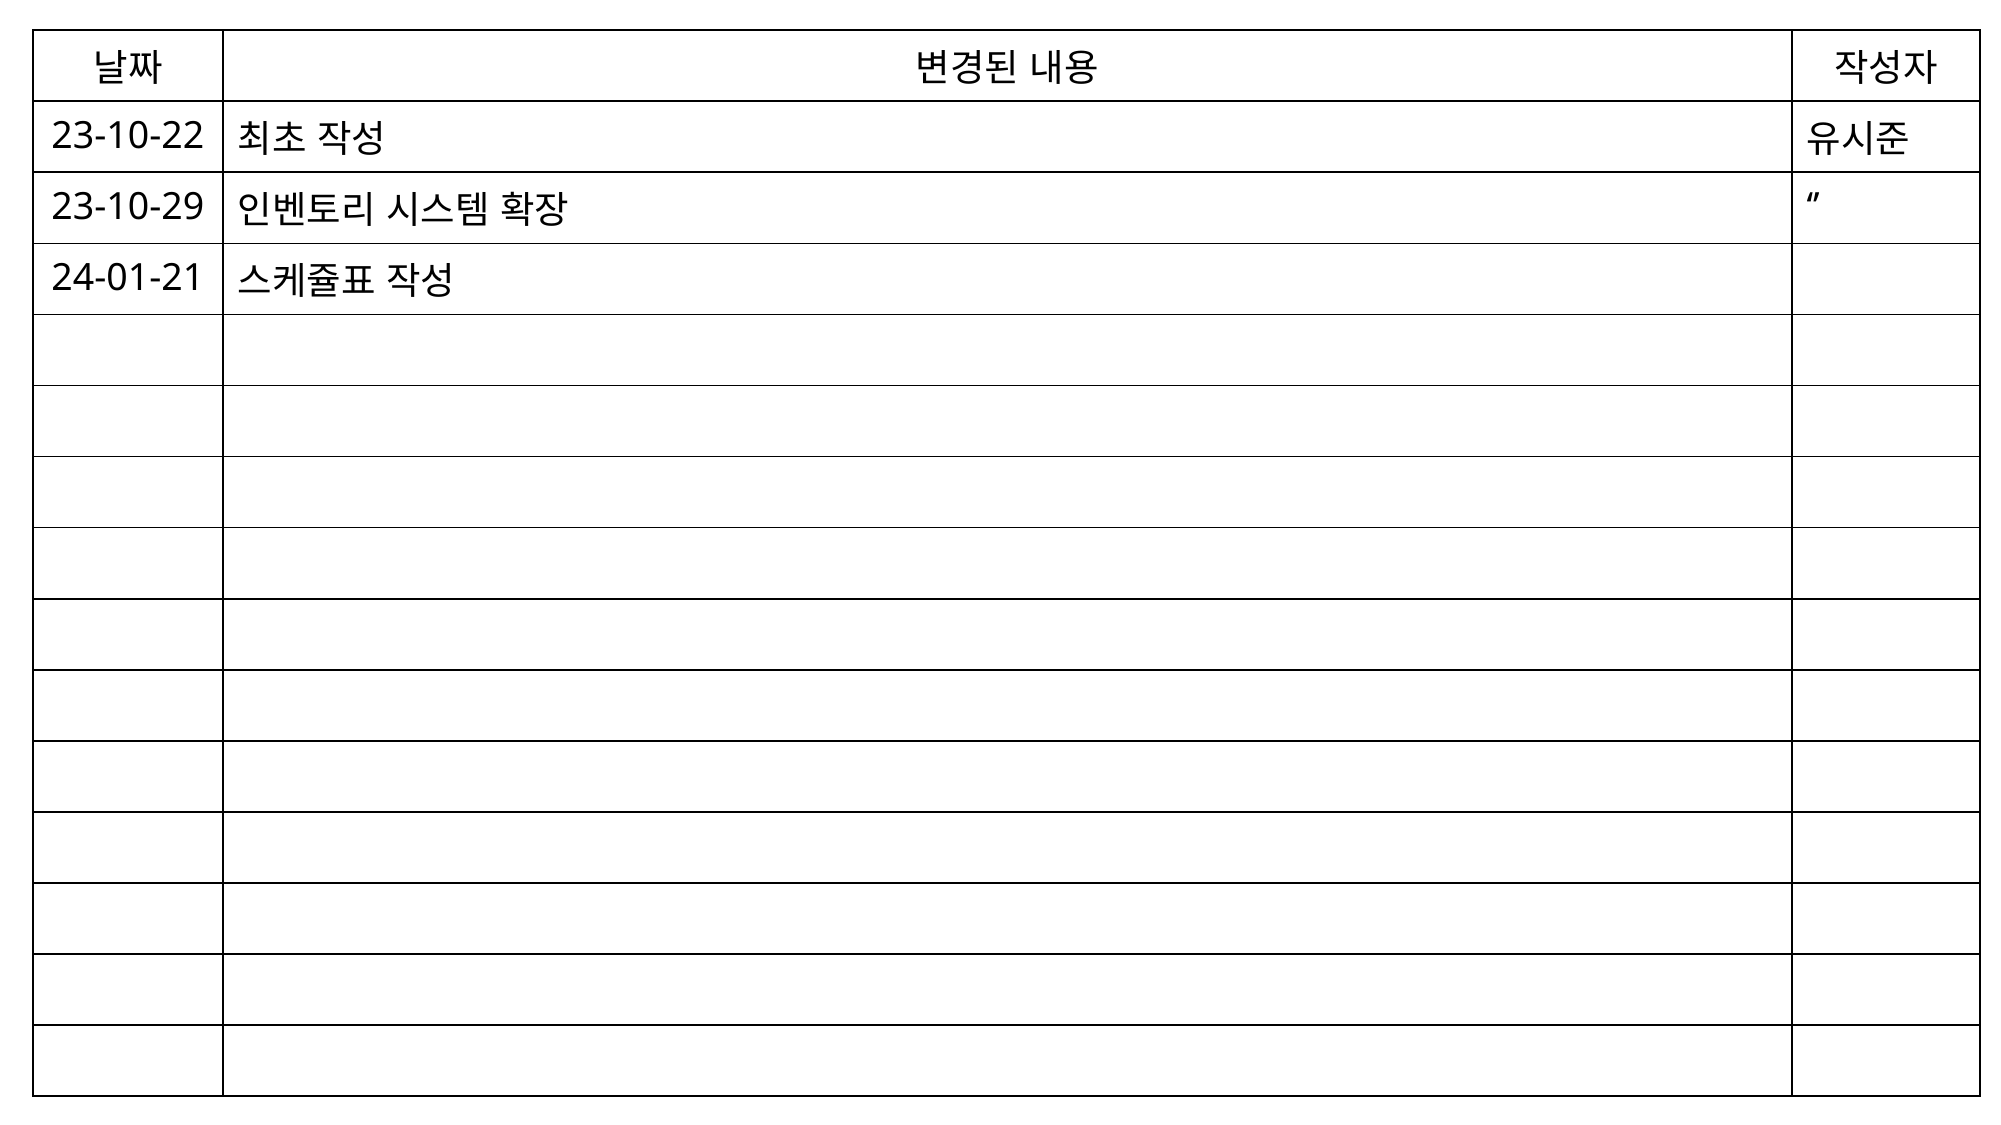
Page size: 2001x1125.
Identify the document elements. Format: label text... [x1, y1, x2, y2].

table_cell [34, 457, 222, 527]
table_cell [34, 1026, 222, 1095]
table_cell [34, 386, 222, 456]
table_cell 인벤토리 시스템 확장 [224, 173, 1791, 243]
table_header 변경된 내용 [224, 31, 1791, 100]
table_cell [34, 671, 222, 740]
table_cell 유시준 [1793, 102, 1979, 171]
table_cell [34, 600, 222, 669]
table_header 작성자 [1793, 31, 1979, 100]
table_cell [224, 528, 1791, 598]
table_cell [224, 315, 1791, 385]
table_cell 24-01-21 [34, 244, 222, 314]
table_cell ‘’ [1793, 173, 1979, 243]
table_cell [1793, 315, 1979, 385]
table_cell 23-10-29 [34, 173, 222, 243]
table_cell [34, 742, 222, 811]
table_cell [34, 528, 222, 598]
table_cell [1793, 600, 1979, 669]
table_cell [1793, 244, 1979, 314]
table_cell [224, 955, 1791, 1024]
table_cell [1793, 742, 1979, 811]
table_cell [1793, 813, 1979, 882]
table_header 날짜 [34, 31, 222, 100]
table_cell [1793, 884, 1979, 953]
table_cell [1793, 955, 1979, 1024]
table_cell [224, 386, 1791, 456]
table_cell 스케쥴표 작성 [224, 244, 1791, 314]
table_cell [224, 457, 1791, 527]
table_cell [1793, 528, 1979, 598]
table_cell [34, 955, 222, 1024]
table_cell [224, 884, 1791, 953]
table_cell [34, 884, 222, 953]
table_cell [1793, 386, 1979, 456]
table_cell [34, 315, 222, 385]
table_cell [224, 813, 1791, 882]
table_cell [224, 600, 1791, 669]
table_cell 23-10-22 [34, 102, 222, 171]
table_cell 최초 작성 [224, 102, 1791, 171]
table_cell [224, 1026, 1791, 1095]
table_cell [224, 742, 1791, 811]
table_cell [34, 813, 222, 882]
table_cell [224, 671, 1791, 740]
table_cell [1793, 457, 1979, 527]
table_cell [1793, 1026, 1979, 1095]
table_cell [1793, 671, 1979, 740]
